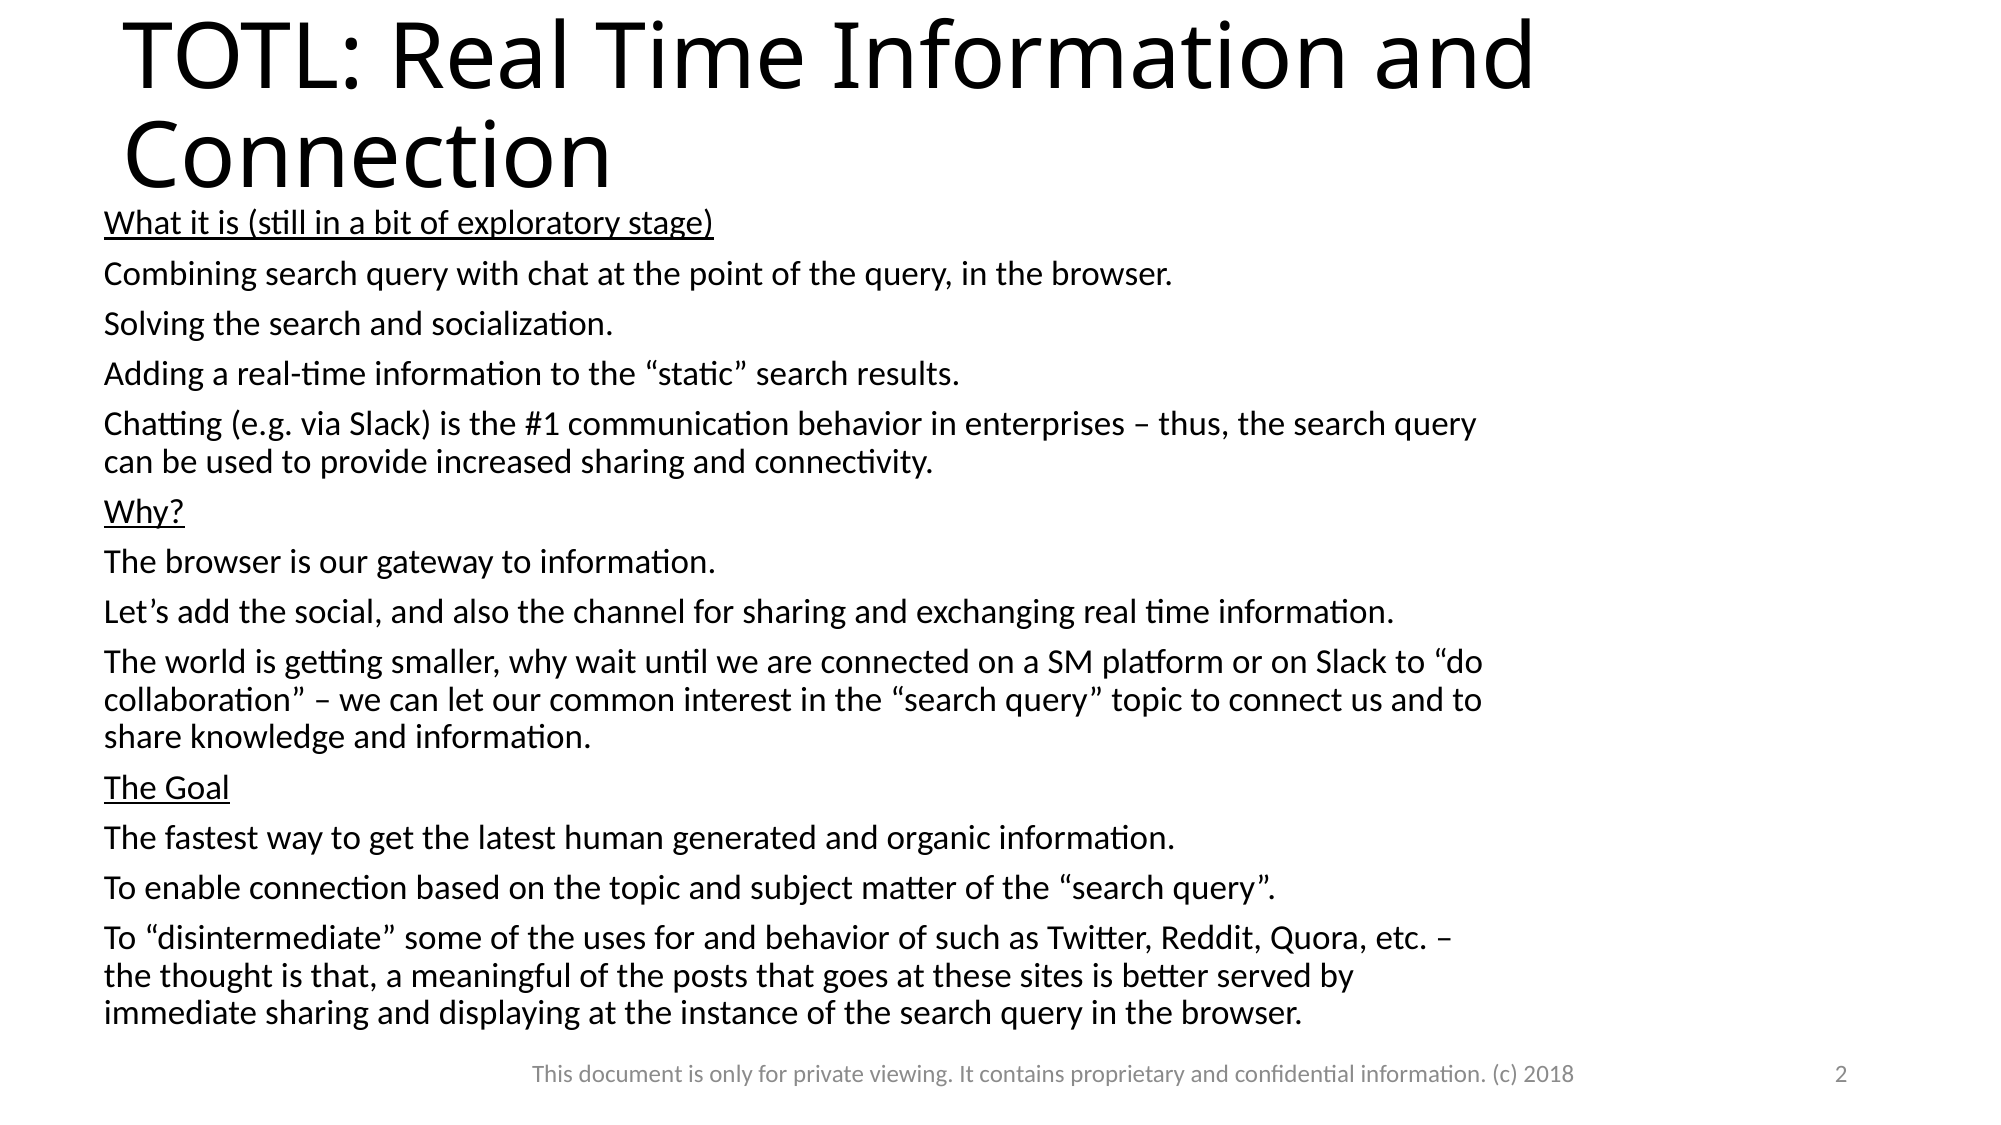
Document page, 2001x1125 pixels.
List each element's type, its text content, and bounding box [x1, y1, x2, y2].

slide_number 2 [1412, 1042, 1863, 1103]
list What it is (still in a bit of exploratory stage) Combining search query with chat at the point of the query, in the browser. Solving the search and socialization. Adding a real-time information to the “static” search results. Chatting (e.g. via Slack) is the #1 communication behavior in enterprises – thus, the search query can be used to provide increased sharing and connectivity. Why? The browser is our gateway to information. Let’s add the social, and also the channel for sharing and exchanging real time information. The world is getting smaller, why wait until we are connected on a SM platform or on Slack to “do collaboration” – we can let our common interest in the “search query” topic to connect us and to share knowledge and information. The Goal The fastest way to get the latest human generated and organic information. To enable connection based on the topic and subject matter of the “search query”. To “disintermediate” some of the uses for and behavior of such as Twitter, Reddit, Quora, etc. – the thought is that, a meaningful of the posts that goes at these sites is better served by immediate sharing and displaying at the instance of the search query in the browser. [89, 197, 1525, 1043]
title TOTL: Real Time Information and Connection [108, 0, 1986, 218]
footer This document is only for private viewing. It contains proprietary and confidential information. (c) 2018 [381, 1042, 1412, 1103]
